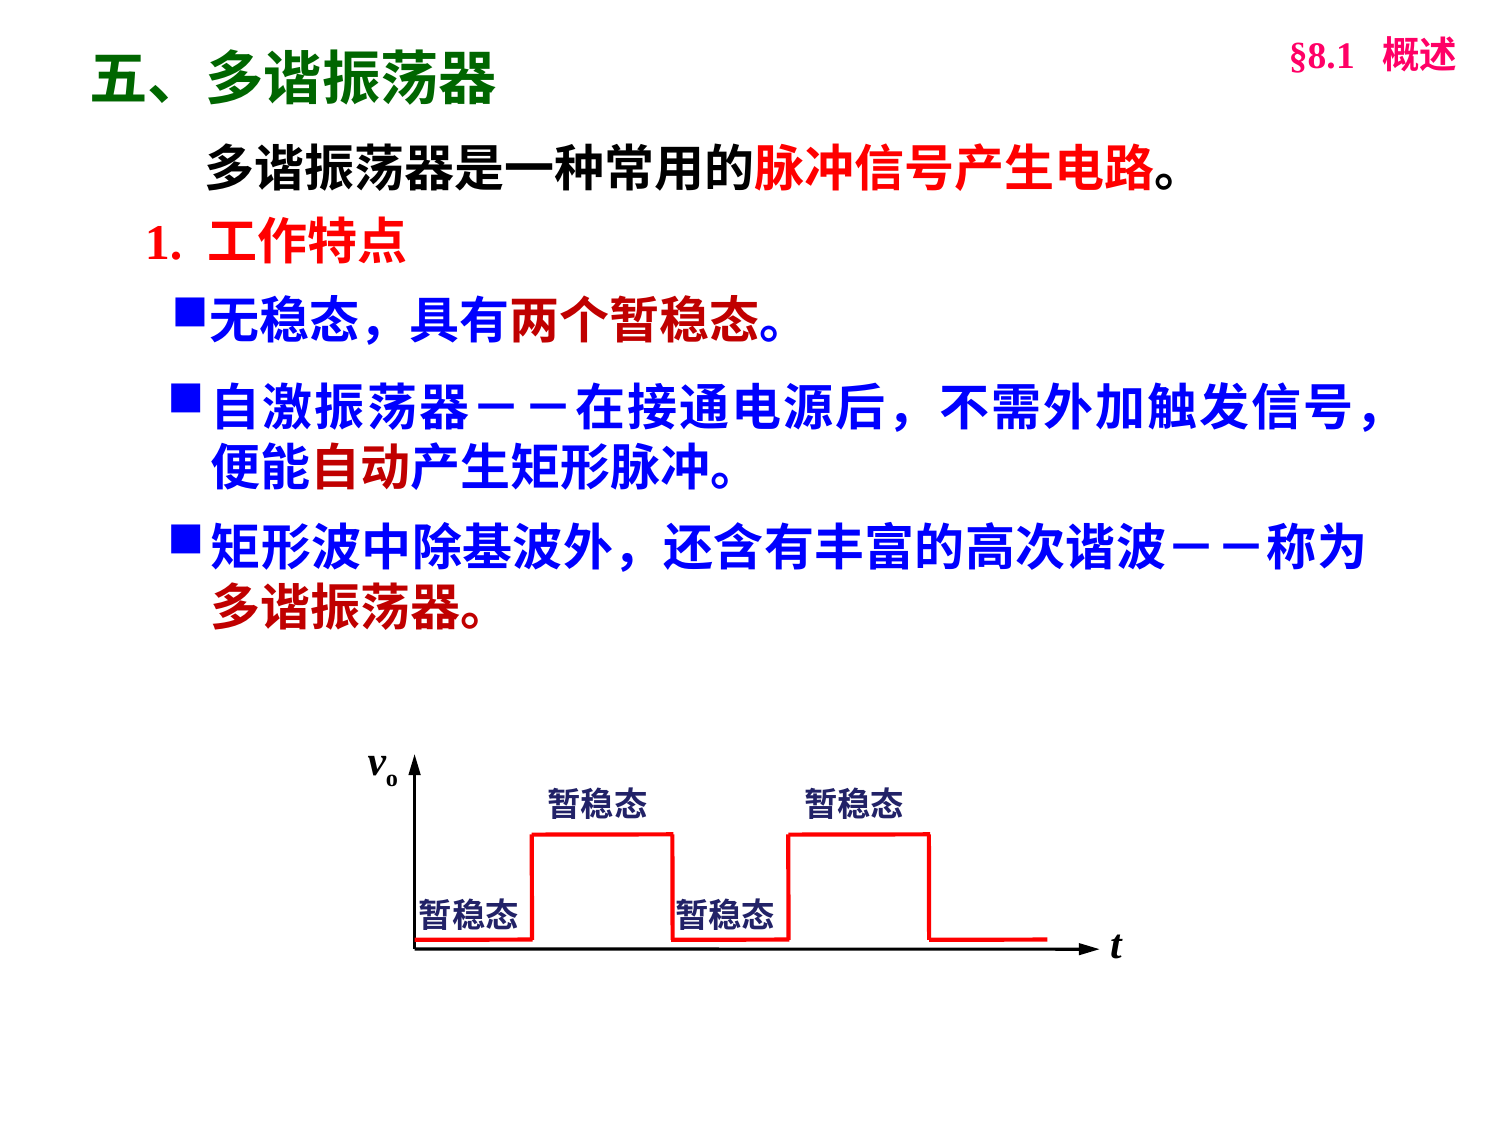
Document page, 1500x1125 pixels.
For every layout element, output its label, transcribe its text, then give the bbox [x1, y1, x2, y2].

text_box 多谐振荡器是一种常用的脉冲信号产生电路。 [189, 117, 1383, 204]
text_box 无稳态，具有两个暂稳态。 [156, 281, 825, 356]
text_box 五、多谐振荡器 [74, 23, 513, 119]
text_box 自激振荡器－－在接通电源后，不需外加触发信号，便能自动产生矩形脉冲。 [152, 367, 1372, 503]
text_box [351, 726, 1137, 976]
text_box 1. 工作特点 [144, 209, 539, 270]
text_box §8.1 概述 [1274, 23, 1482, 84]
text_box 矩形波中除基波外，还含有丰富的高次谐波－－称为多谐振荡器。 [152, 508, 1383, 643]
